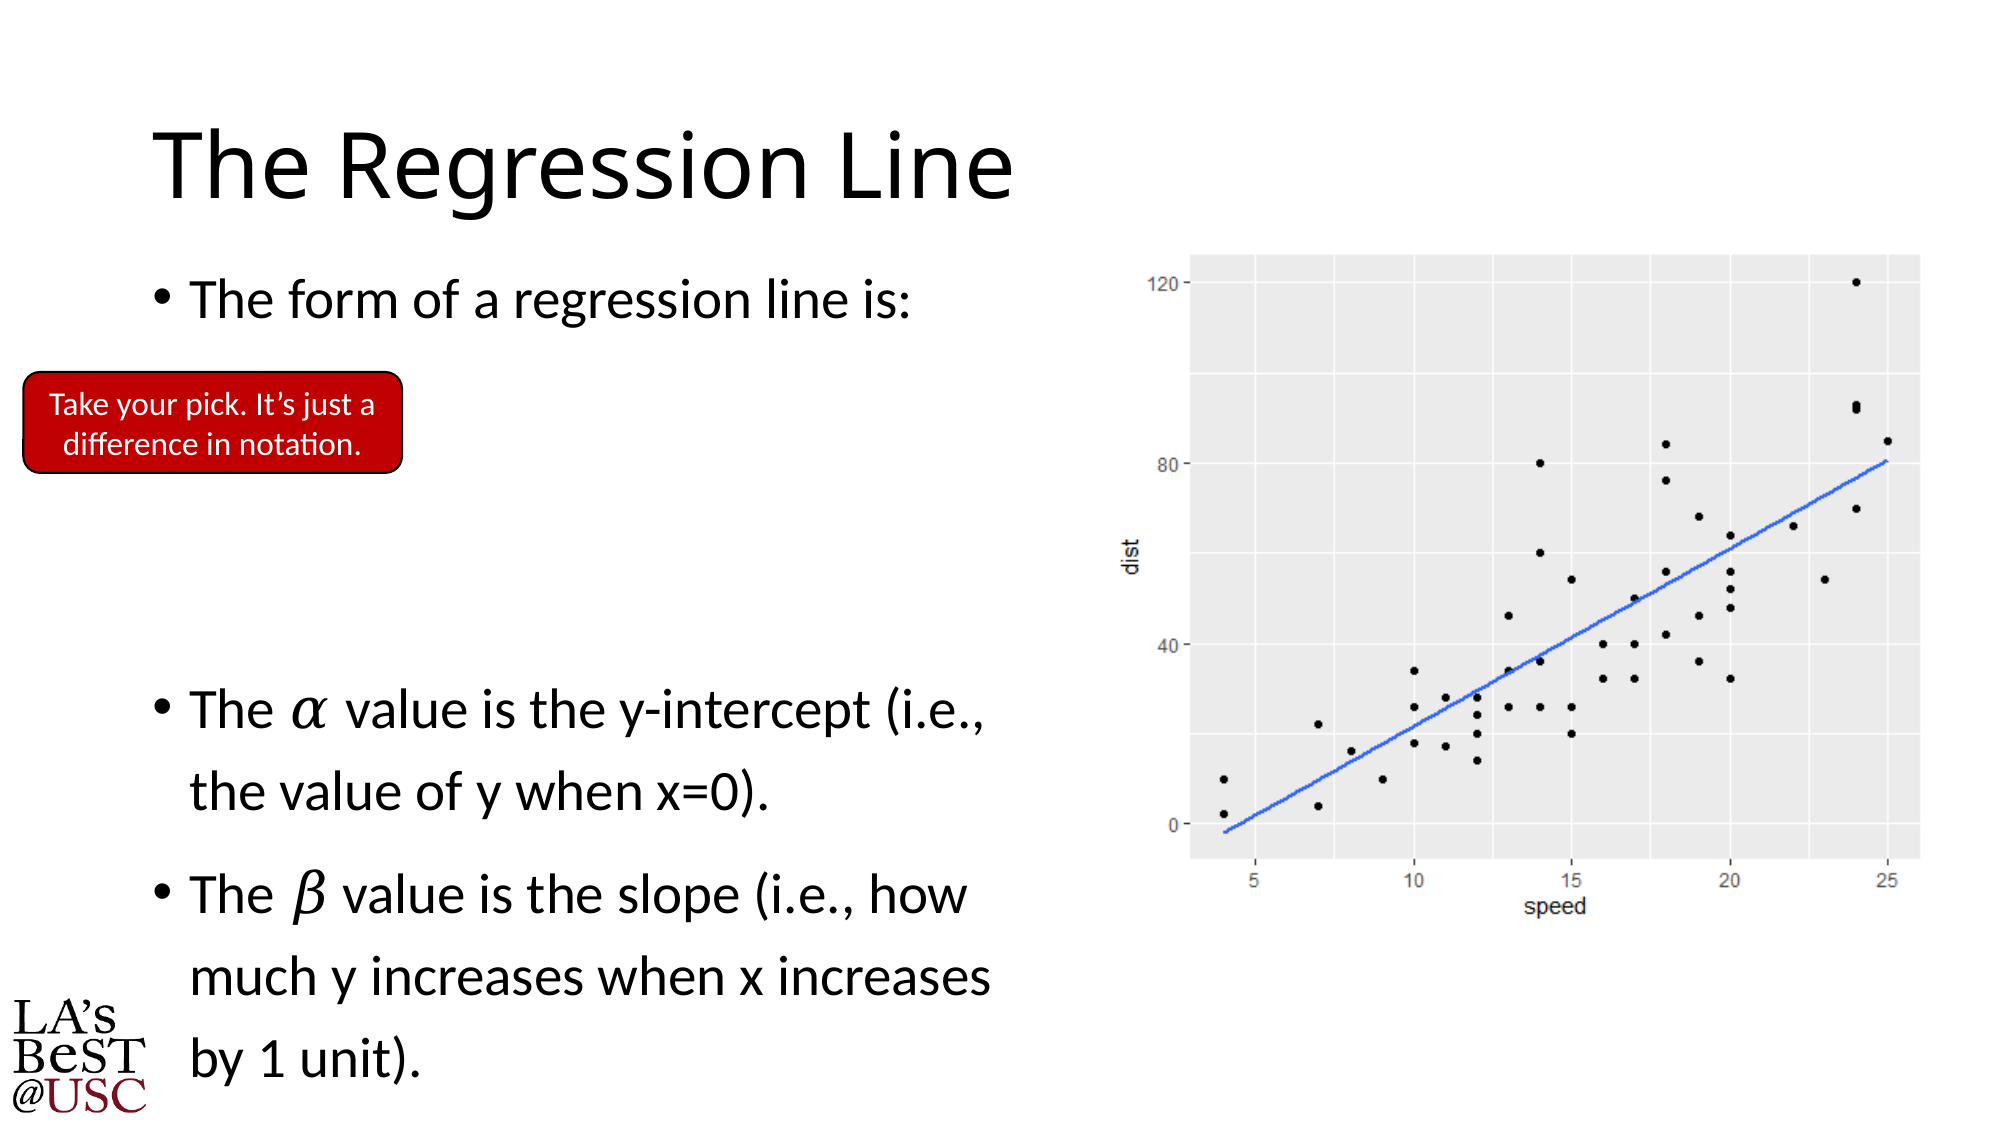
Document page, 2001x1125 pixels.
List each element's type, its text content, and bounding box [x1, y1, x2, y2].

text_box Take your pick. It’s just a difference in notation. [22, 370, 404, 474]
picture [9, 993, 152, 1118]
picture [1107, 244, 1933, 930]
title The Regression Line [137, 59, 1863, 278]
